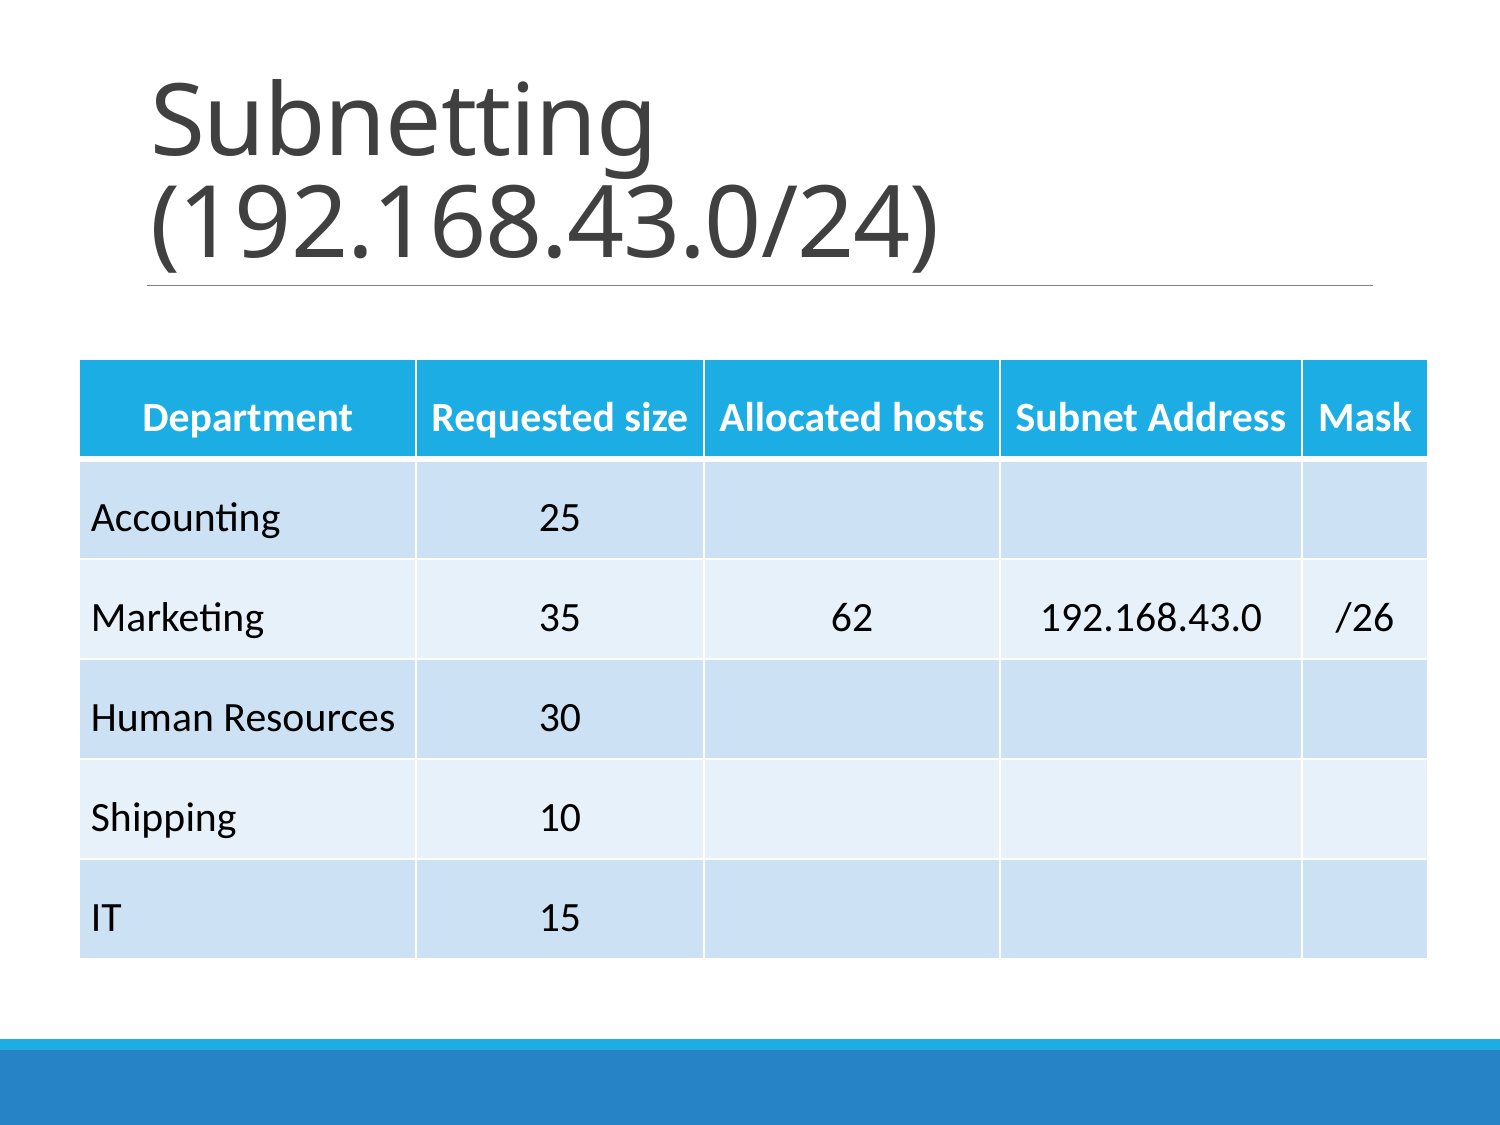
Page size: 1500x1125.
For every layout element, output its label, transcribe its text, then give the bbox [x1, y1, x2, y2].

table_cell [705, 462, 999, 558]
table_cell 192.168.43.0 [1001, 560, 1301, 658]
table_cell [1001, 760, 1301, 858]
table_cell /26 [1303, 560, 1427, 658]
table_cell [1303, 660, 1427, 758]
table_cell [1001, 462, 1301, 558]
table_cell IT [80, 860, 415, 958]
table_header Department [80, 360, 415, 456]
table_header Allocated hosts [705, 360, 999, 456]
table_cell 35 [417, 560, 703, 658]
table_header Mask [1303, 360, 1427, 456]
table_header Subnet Address [1001, 360, 1301, 456]
table_cell 10 [417, 760, 703, 858]
table_cell Shipping [80, 760, 415, 858]
table_cell [705, 660, 999, 758]
table_header Requested size [417, 360, 703, 456]
table_cell [1001, 860, 1301, 958]
title Subnetting (192.168.43.0/24) [135, 47, 1373, 285]
table_cell 25 [417, 462, 703, 558]
table_cell Accounting [80, 462, 415, 558]
table_cell [705, 760, 999, 858]
table_cell Marketing [80, 560, 415, 658]
table_cell [1303, 760, 1427, 858]
table_cell 62 [705, 560, 999, 658]
table_cell 15 [417, 860, 703, 958]
table_cell 30 [417, 660, 703, 758]
table_cell Human Resources [80, 660, 415, 758]
table_cell [1303, 860, 1427, 958]
table_cell [1001, 660, 1301, 758]
table_cell [705, 860, 999, 958]
table_cell [1303, 462, 1427, 558]
